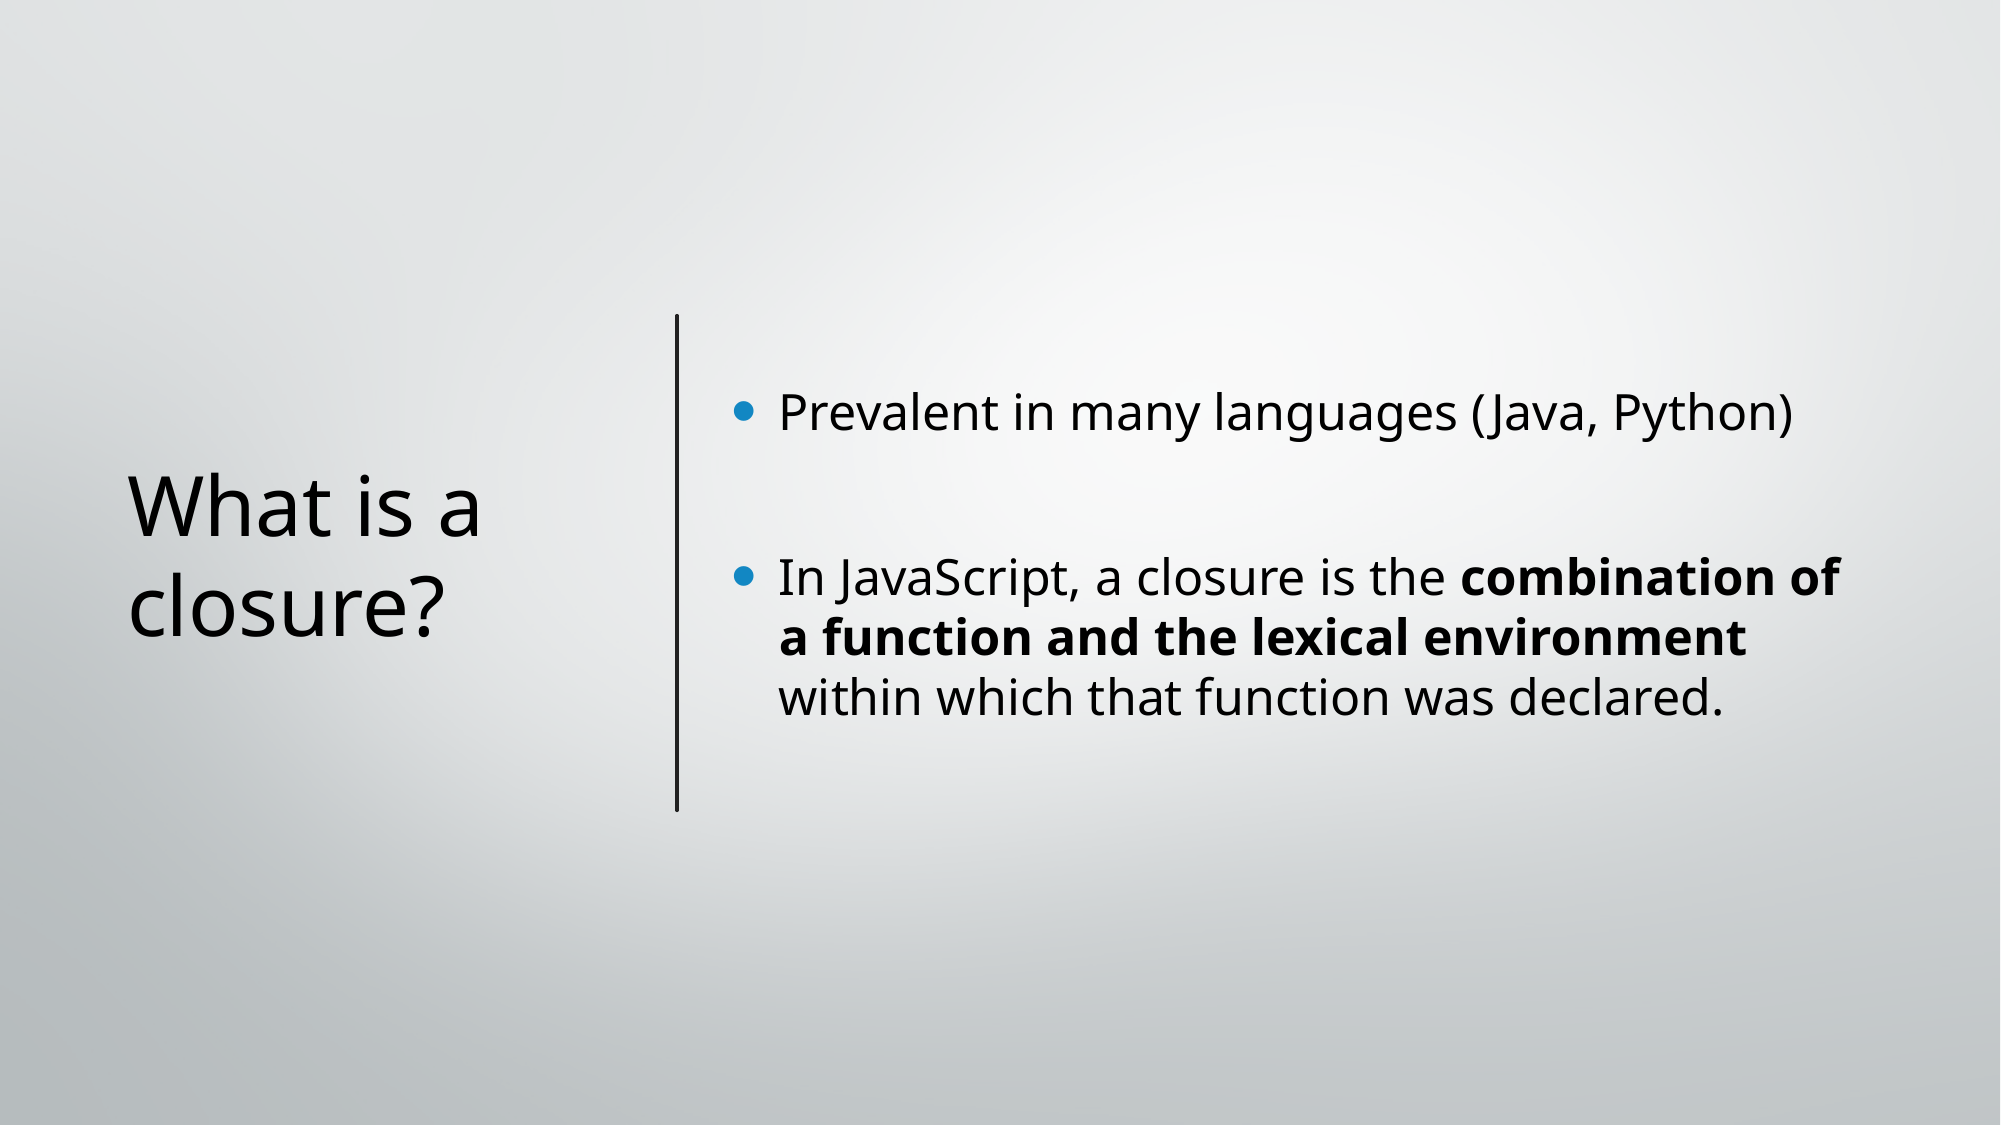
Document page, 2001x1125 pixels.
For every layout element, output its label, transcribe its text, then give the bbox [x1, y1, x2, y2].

list Prevalent in many languages (Java, Python) In JavaScript, a closure is the combination of a function and the lexical environment within which that function was declared. [716, 125, 1880, 981]
title What is a closure? [112, 125, 625, 981]
text_box [0, 0, 2000, 1125]
